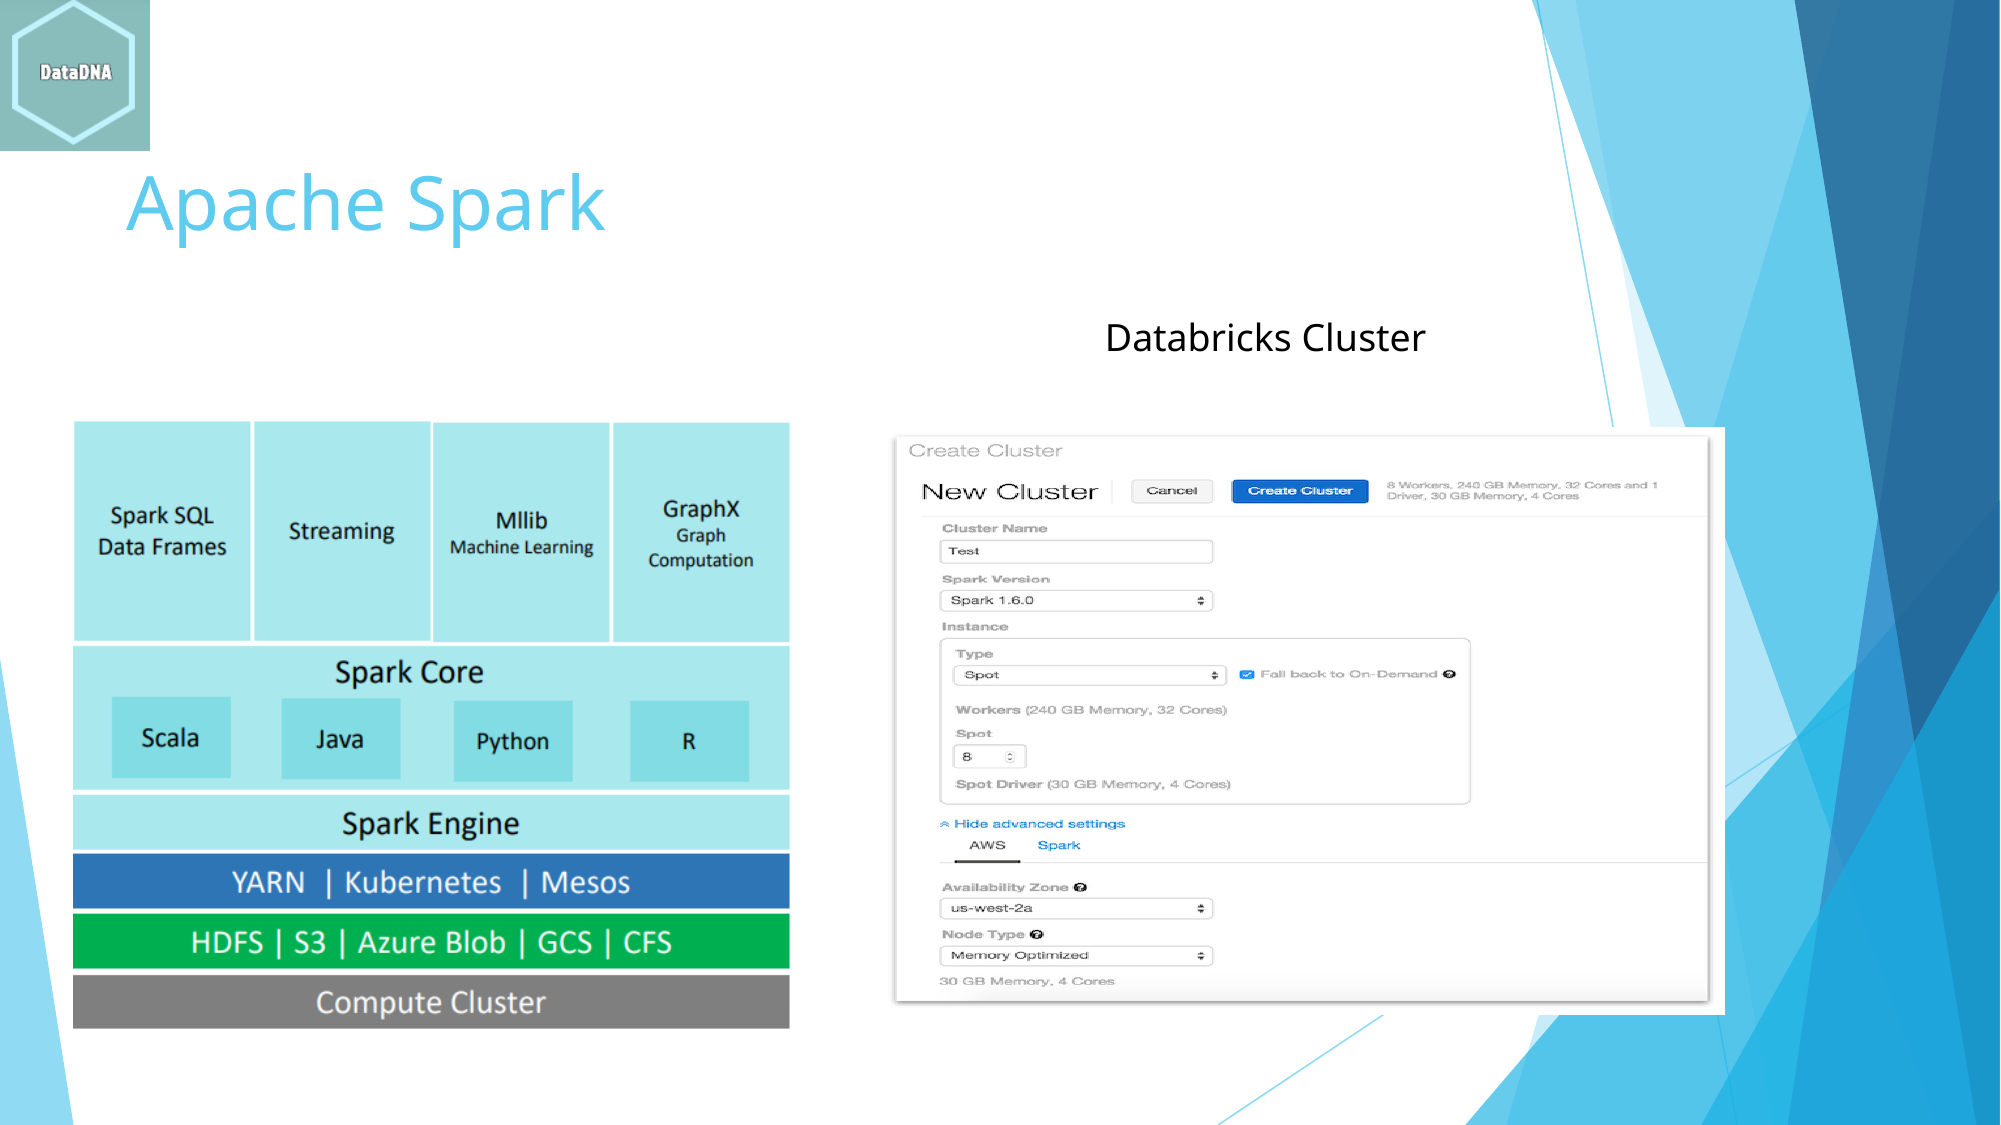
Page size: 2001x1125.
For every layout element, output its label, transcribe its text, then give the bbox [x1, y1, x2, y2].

picture [73, 415, 791, 1034]
text_box Databricks Cluster [1089, 306, 2000, 367]
title Apache Spark [111, 147, 1522, 257]
picture [0, 0, 150, 151]
picture [882, 426, 1725, 1015]
